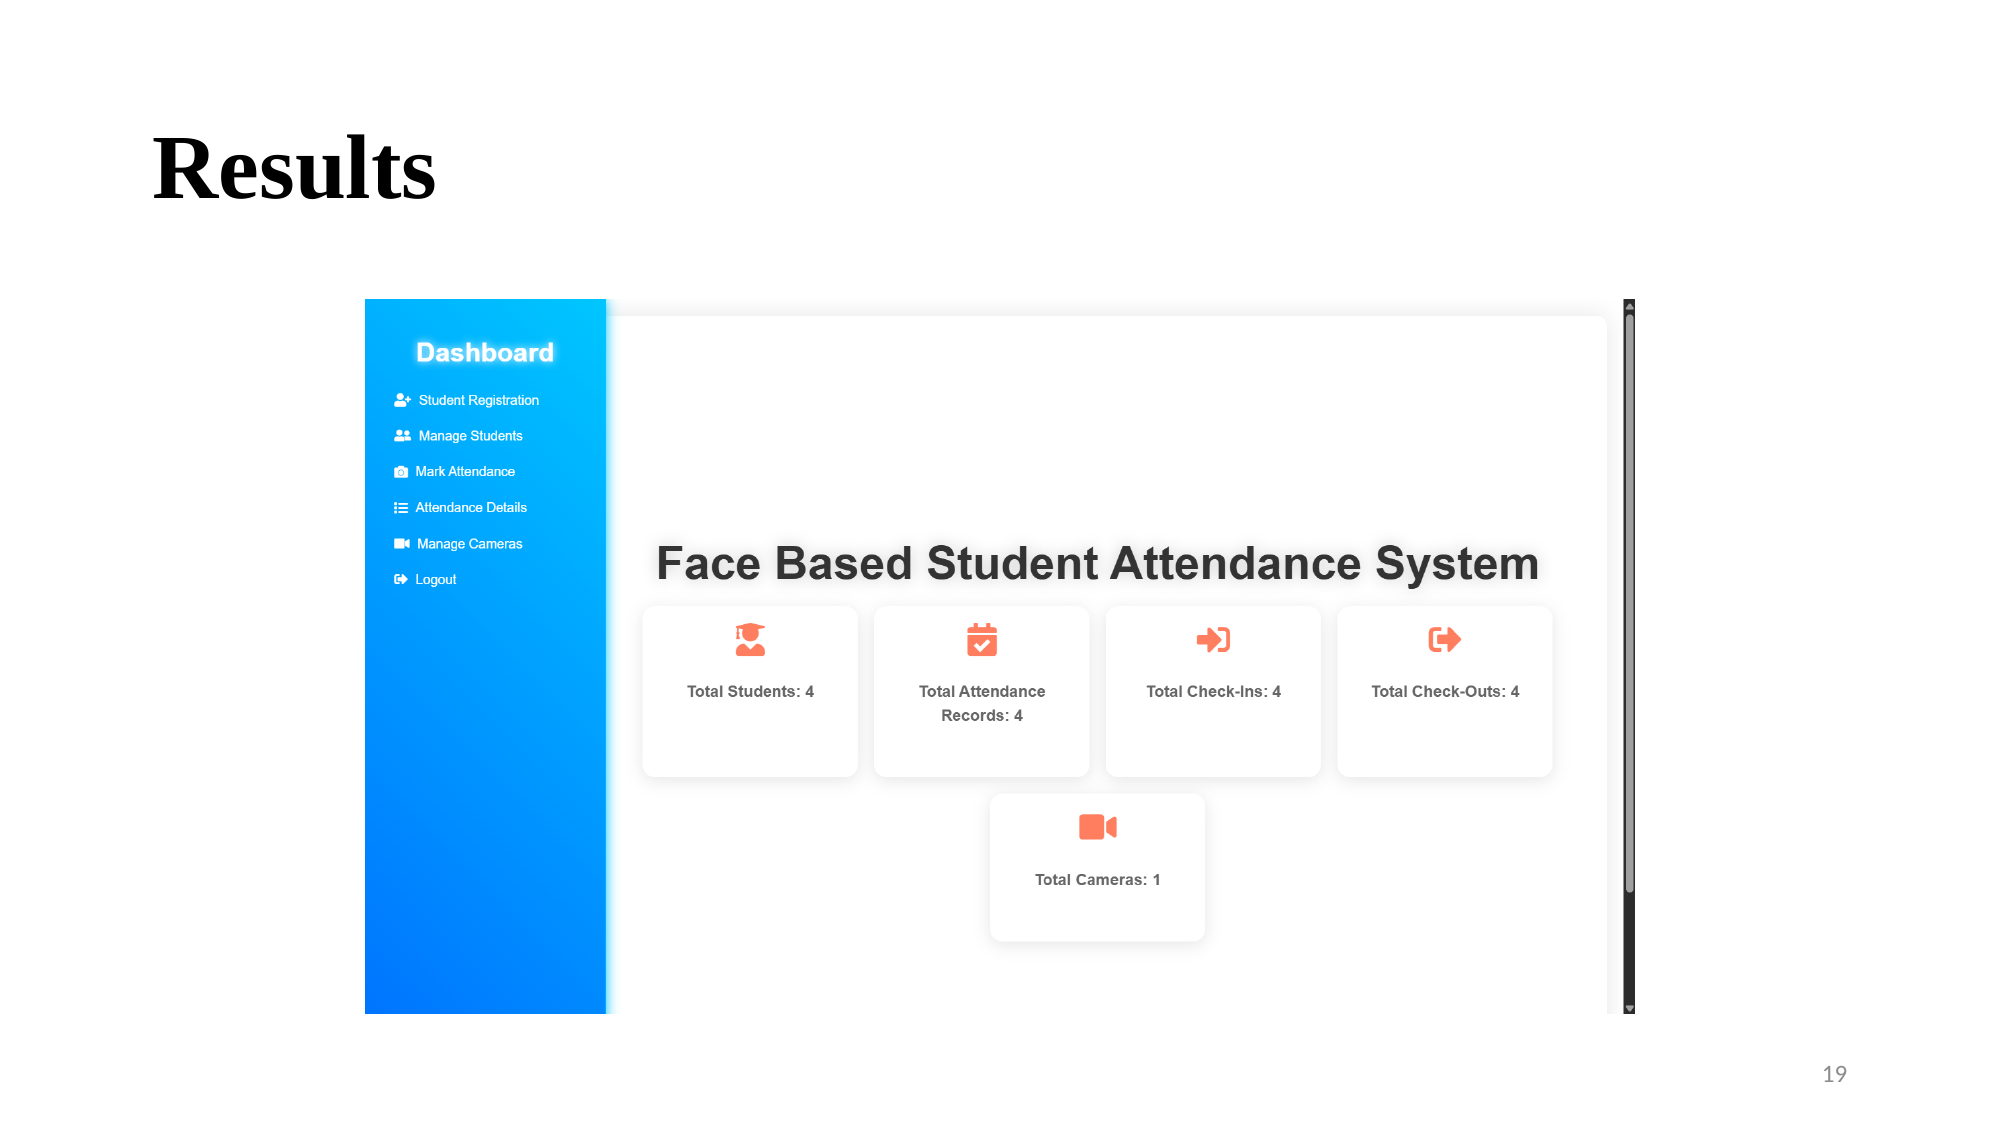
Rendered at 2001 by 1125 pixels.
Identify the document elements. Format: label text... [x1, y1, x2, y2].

slide_number 19 [1412, 1042, 1863, 1103]
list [365, 299, 1635, 1014]
title Results [137, 59, 1863, 278]
